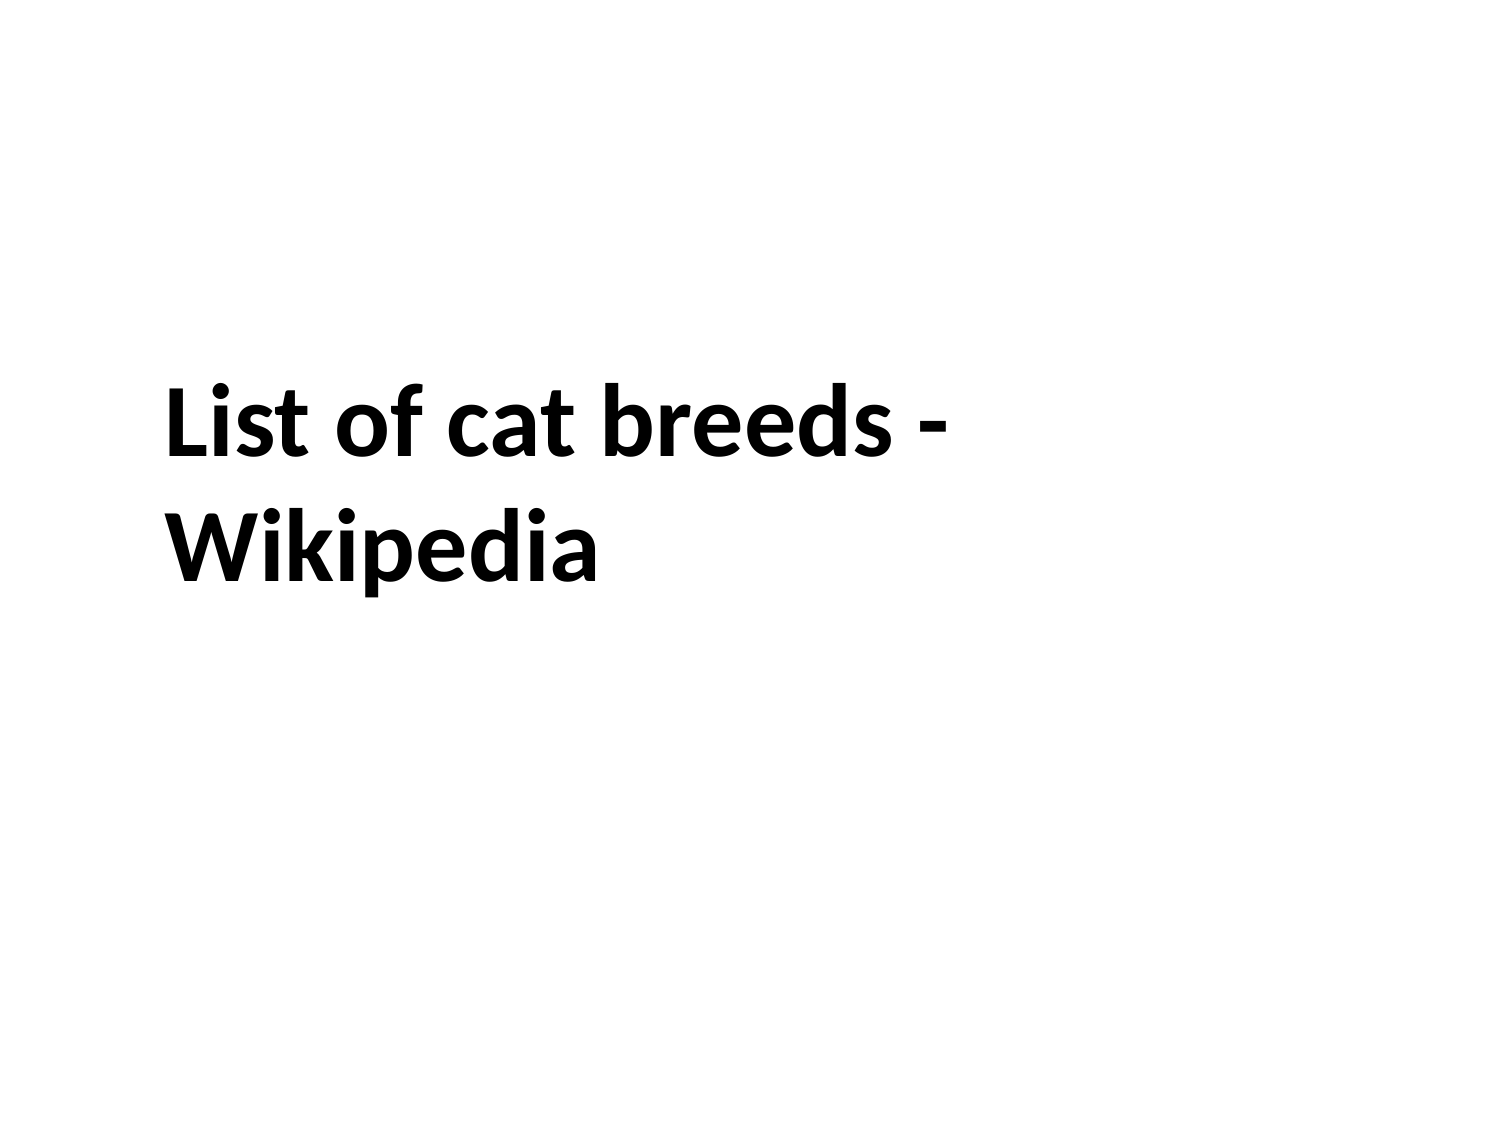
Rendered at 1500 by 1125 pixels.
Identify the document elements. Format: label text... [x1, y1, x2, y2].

text_box List of cat breeds - Wikipedia [149, 299, 1350, 610]
